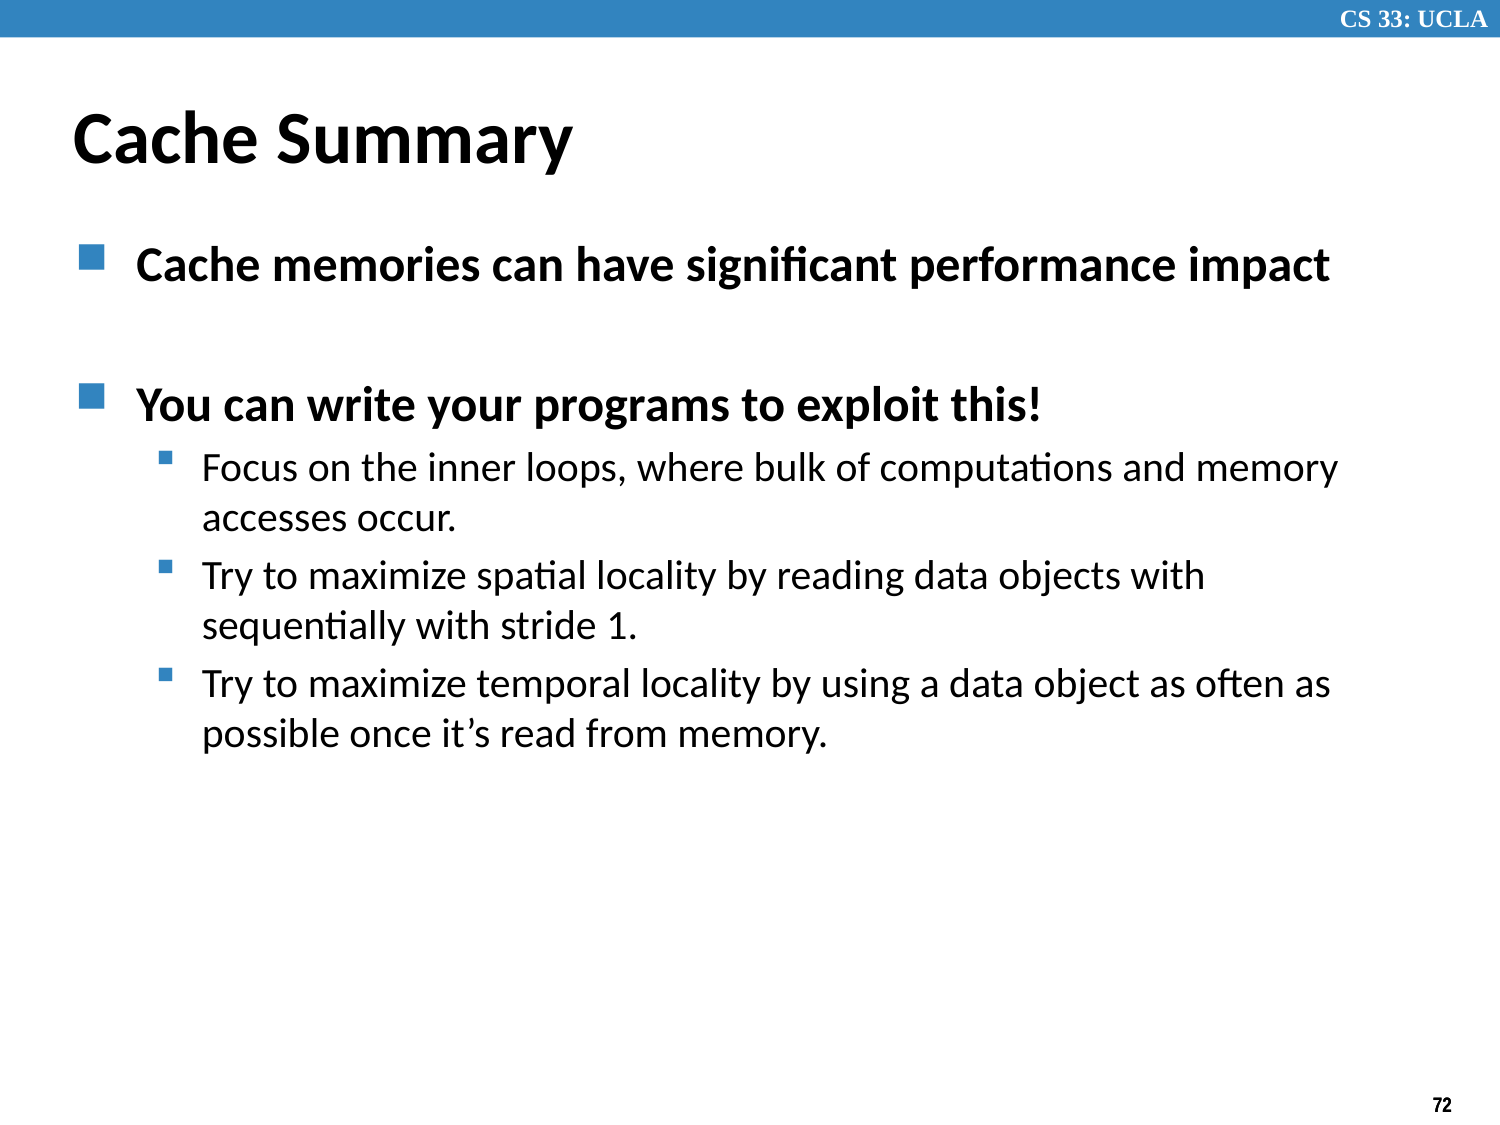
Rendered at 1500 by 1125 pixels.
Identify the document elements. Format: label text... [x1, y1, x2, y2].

list Cache memories can have significant performance impact You can write your programs to exploit this! Focus on the inner loops, where bulk of computations and memory accesses occur. Try to maximize spatial locality by reading data objects with sequentially with stride 1. Try to maximize temporal locality by using a data object as often as possible once it’s read from memory. [64, 223, 1361, 1040]
title Cache Summary [58, 71, 1305, 197]
